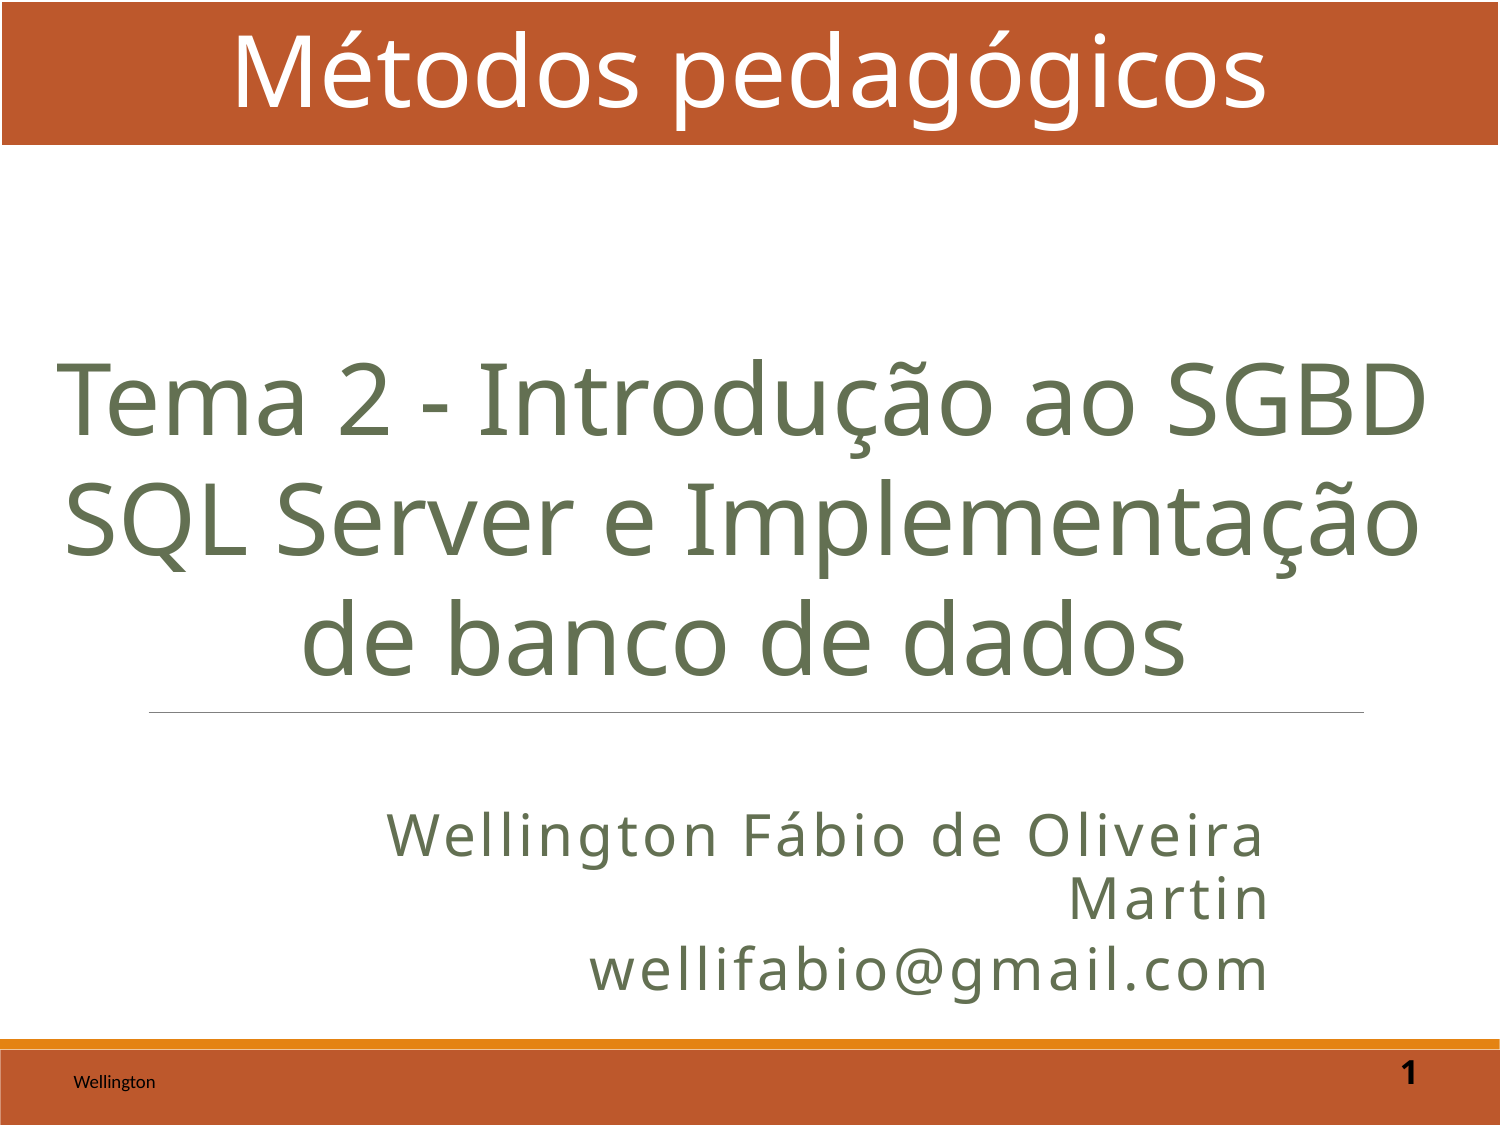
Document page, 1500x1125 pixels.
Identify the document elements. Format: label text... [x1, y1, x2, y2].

slide_number 1 [1121, 1029, 1434, 1104]
subtitle Wellington Fábio de Oliveira Martin wellifabio@gmail.com [277, 798, 1278, 965]
text_box Tema 2 - Introdução ao SGBD SQL Server e Implementação de banco de dados [29, 208, 1459, 697]
slide_number Wellington [58, 1025, 372, 1100]
text_box Métodos pedagógicos [0, 0, 1500, 149]
